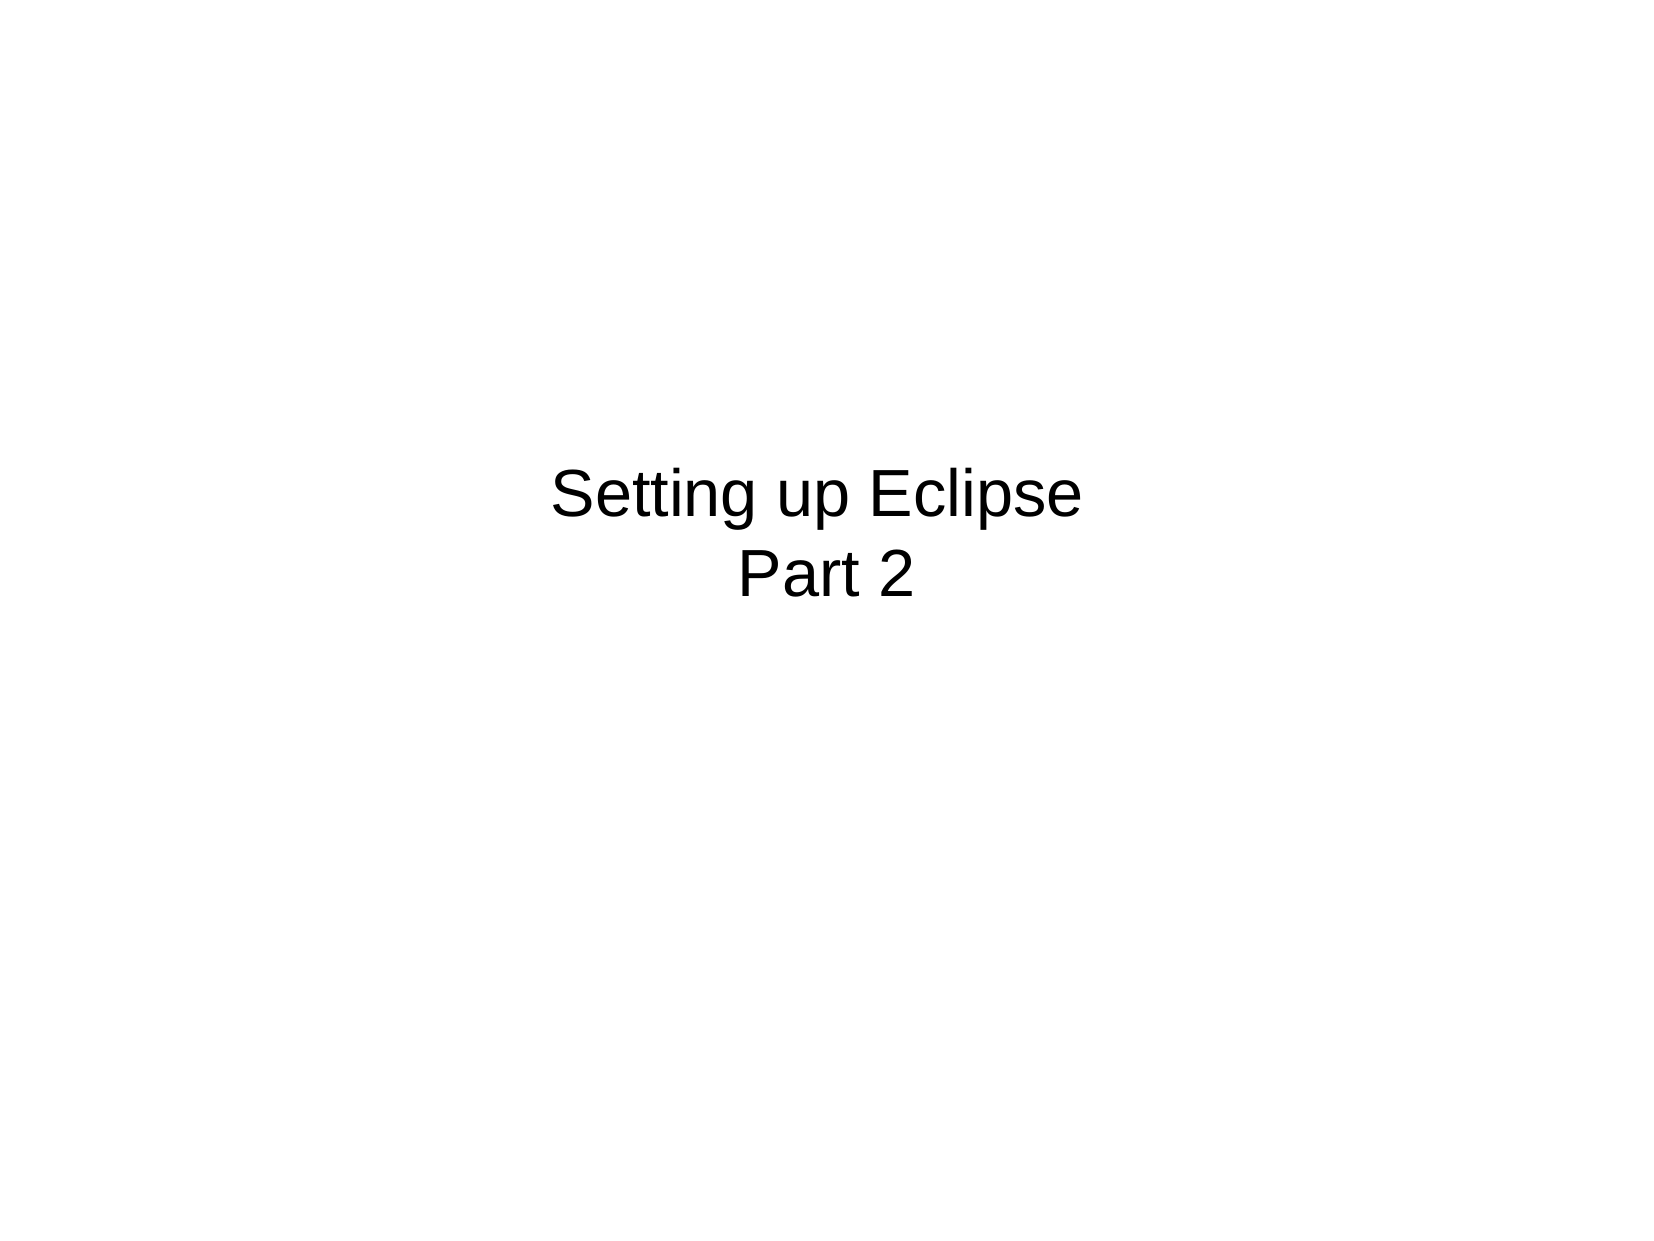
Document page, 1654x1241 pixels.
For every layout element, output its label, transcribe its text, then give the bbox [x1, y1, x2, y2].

text_box Setting up Eclipse Part 2 [82, 49, 1571, 1010]
